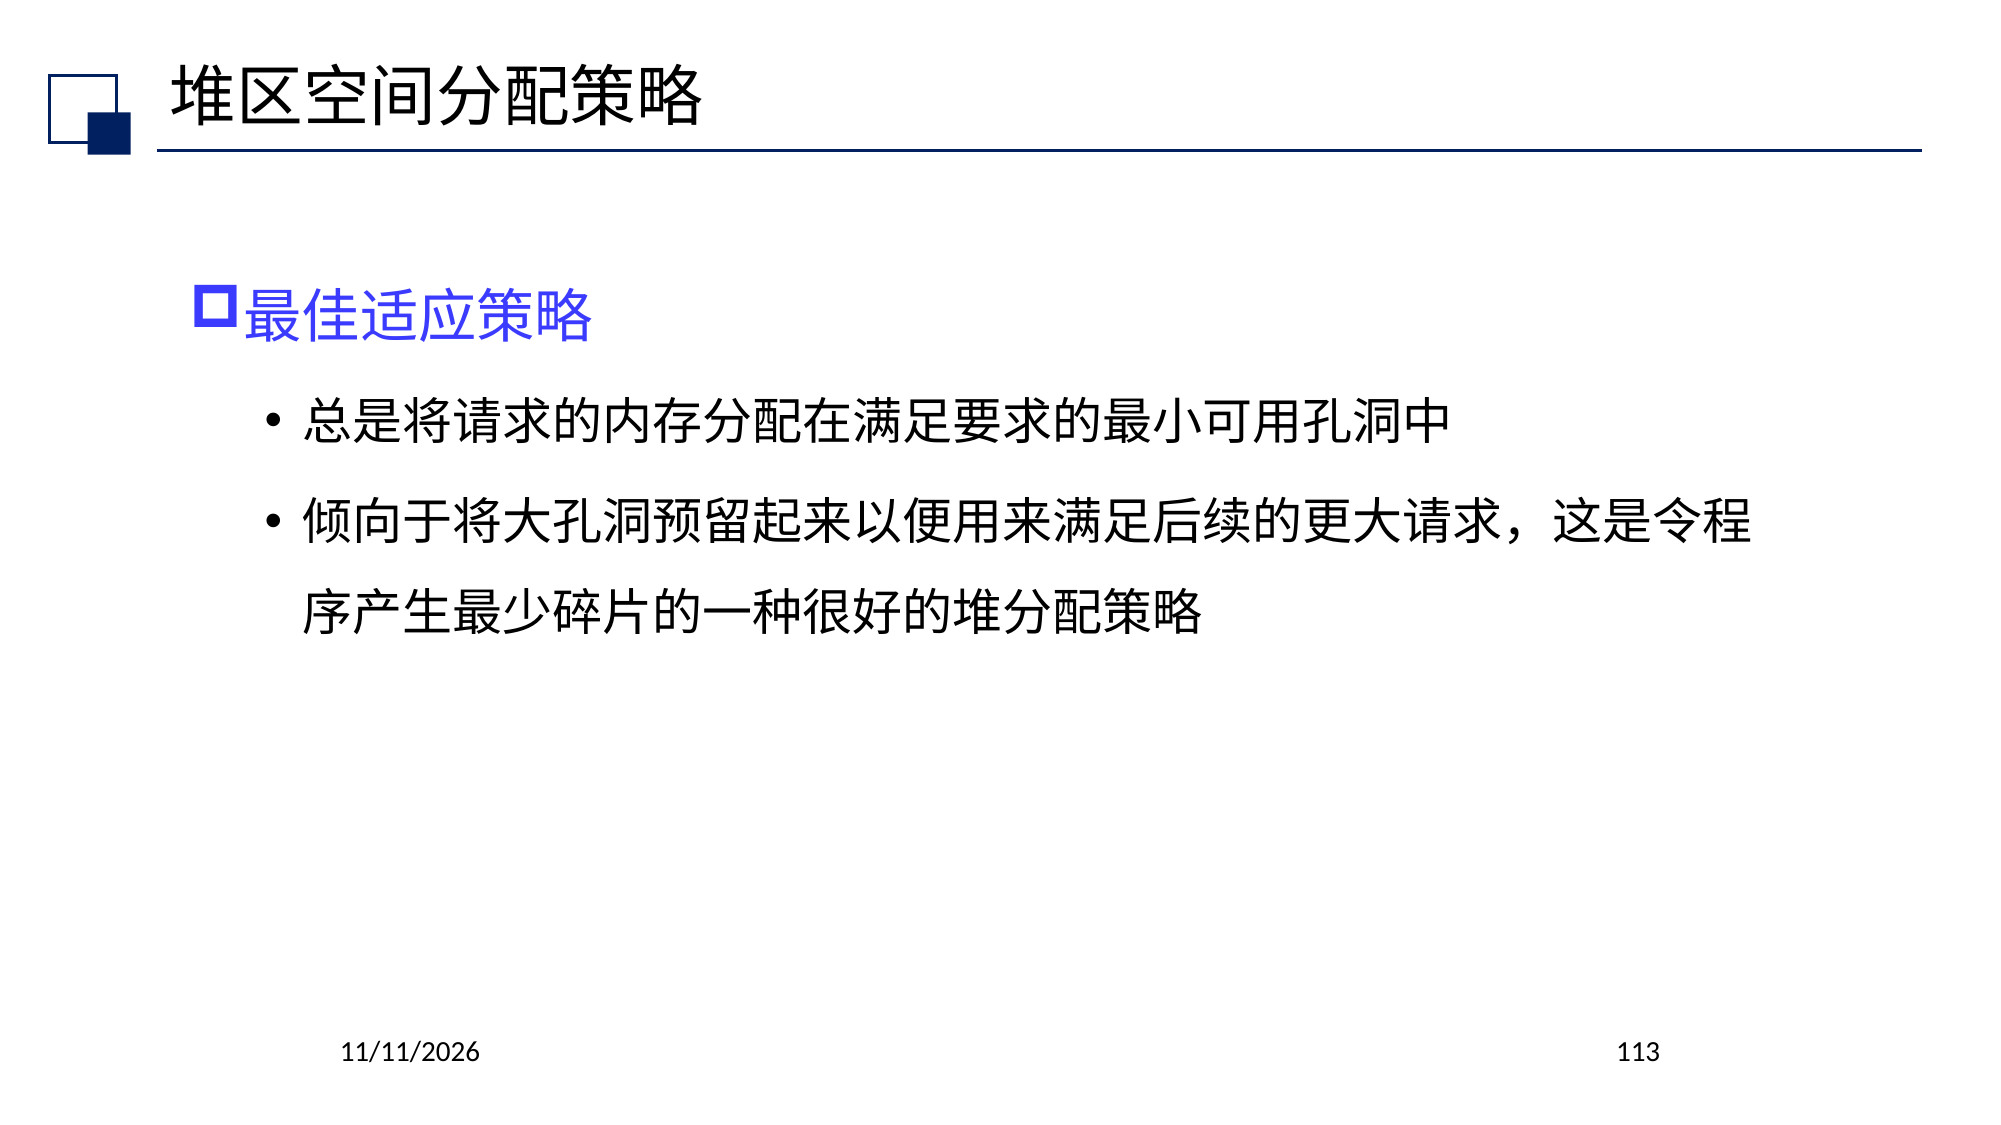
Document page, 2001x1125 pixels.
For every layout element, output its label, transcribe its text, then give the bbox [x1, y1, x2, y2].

text_box 113 [1325, 1024, 1675, 1103]
text_box 2022/7/13 [324, 1024, 675, 1103]
list 最佳适应策略 总是将请求的内存分配在满足要求的最小可用孔洞中 倾向于将大孔洞预留起来以便用来满足后续的更大请求，这是令程序产生最少碎片的一种很好的堆分配策略 [174, 236, 1780, 914]
title 堆区空间分配策略 [154, 50, 1880, 143]
